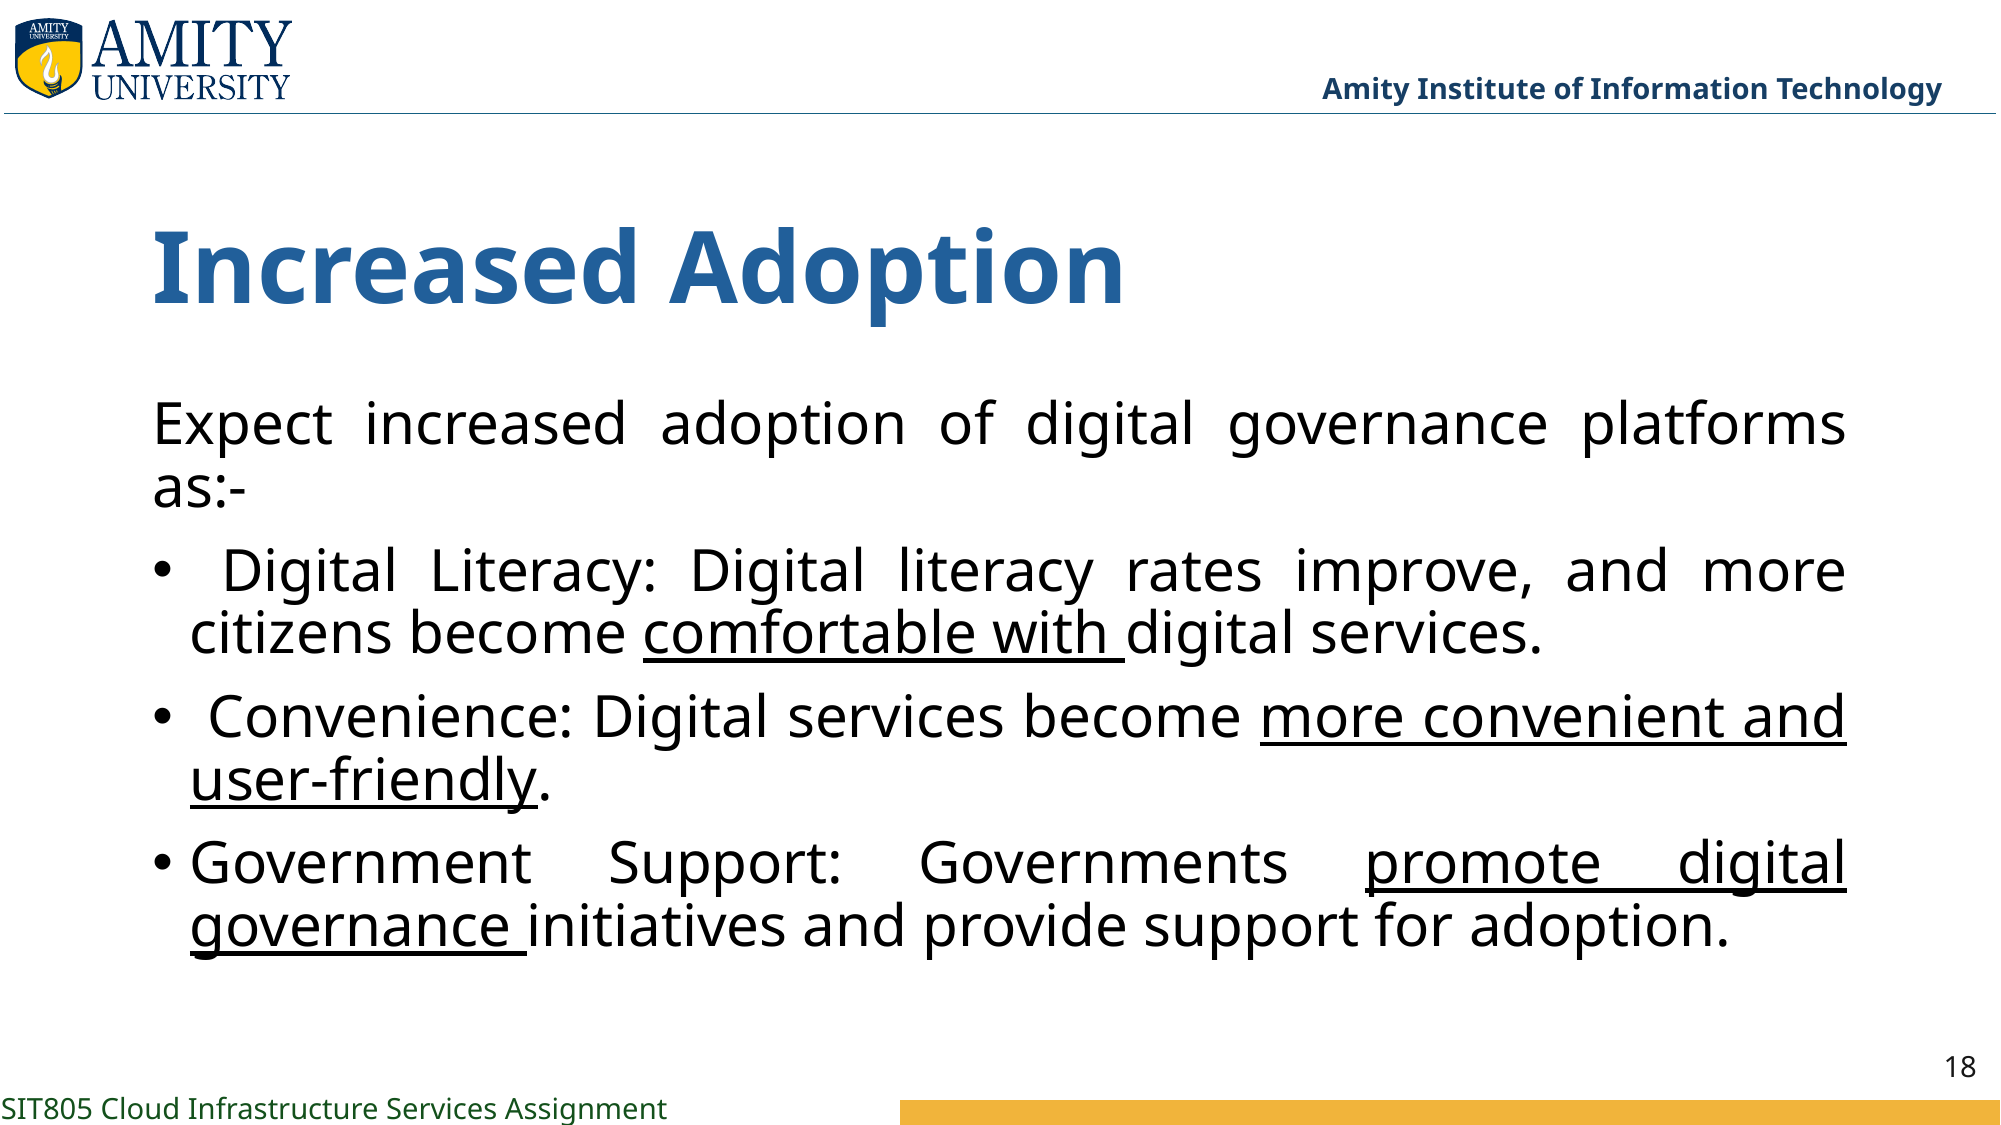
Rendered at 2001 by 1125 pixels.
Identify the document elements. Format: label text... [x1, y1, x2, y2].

list Expect increased adoption of digital governance platforms as:- Digital Literacy: Digital literacy rates improve, and more citizens become comfortable with digital services. Convenience: Digital services become more convenient and user-friendly. Government Support: Governments promote digital governance initiatives and provide support for adoption. [137, 386, 1863, 1014]
slide_number 18 [1541, 1038, 1992, 1099]
picture [15, 18, 292, 100]
title Increased Adoption [137, 168, 1863, 375]
